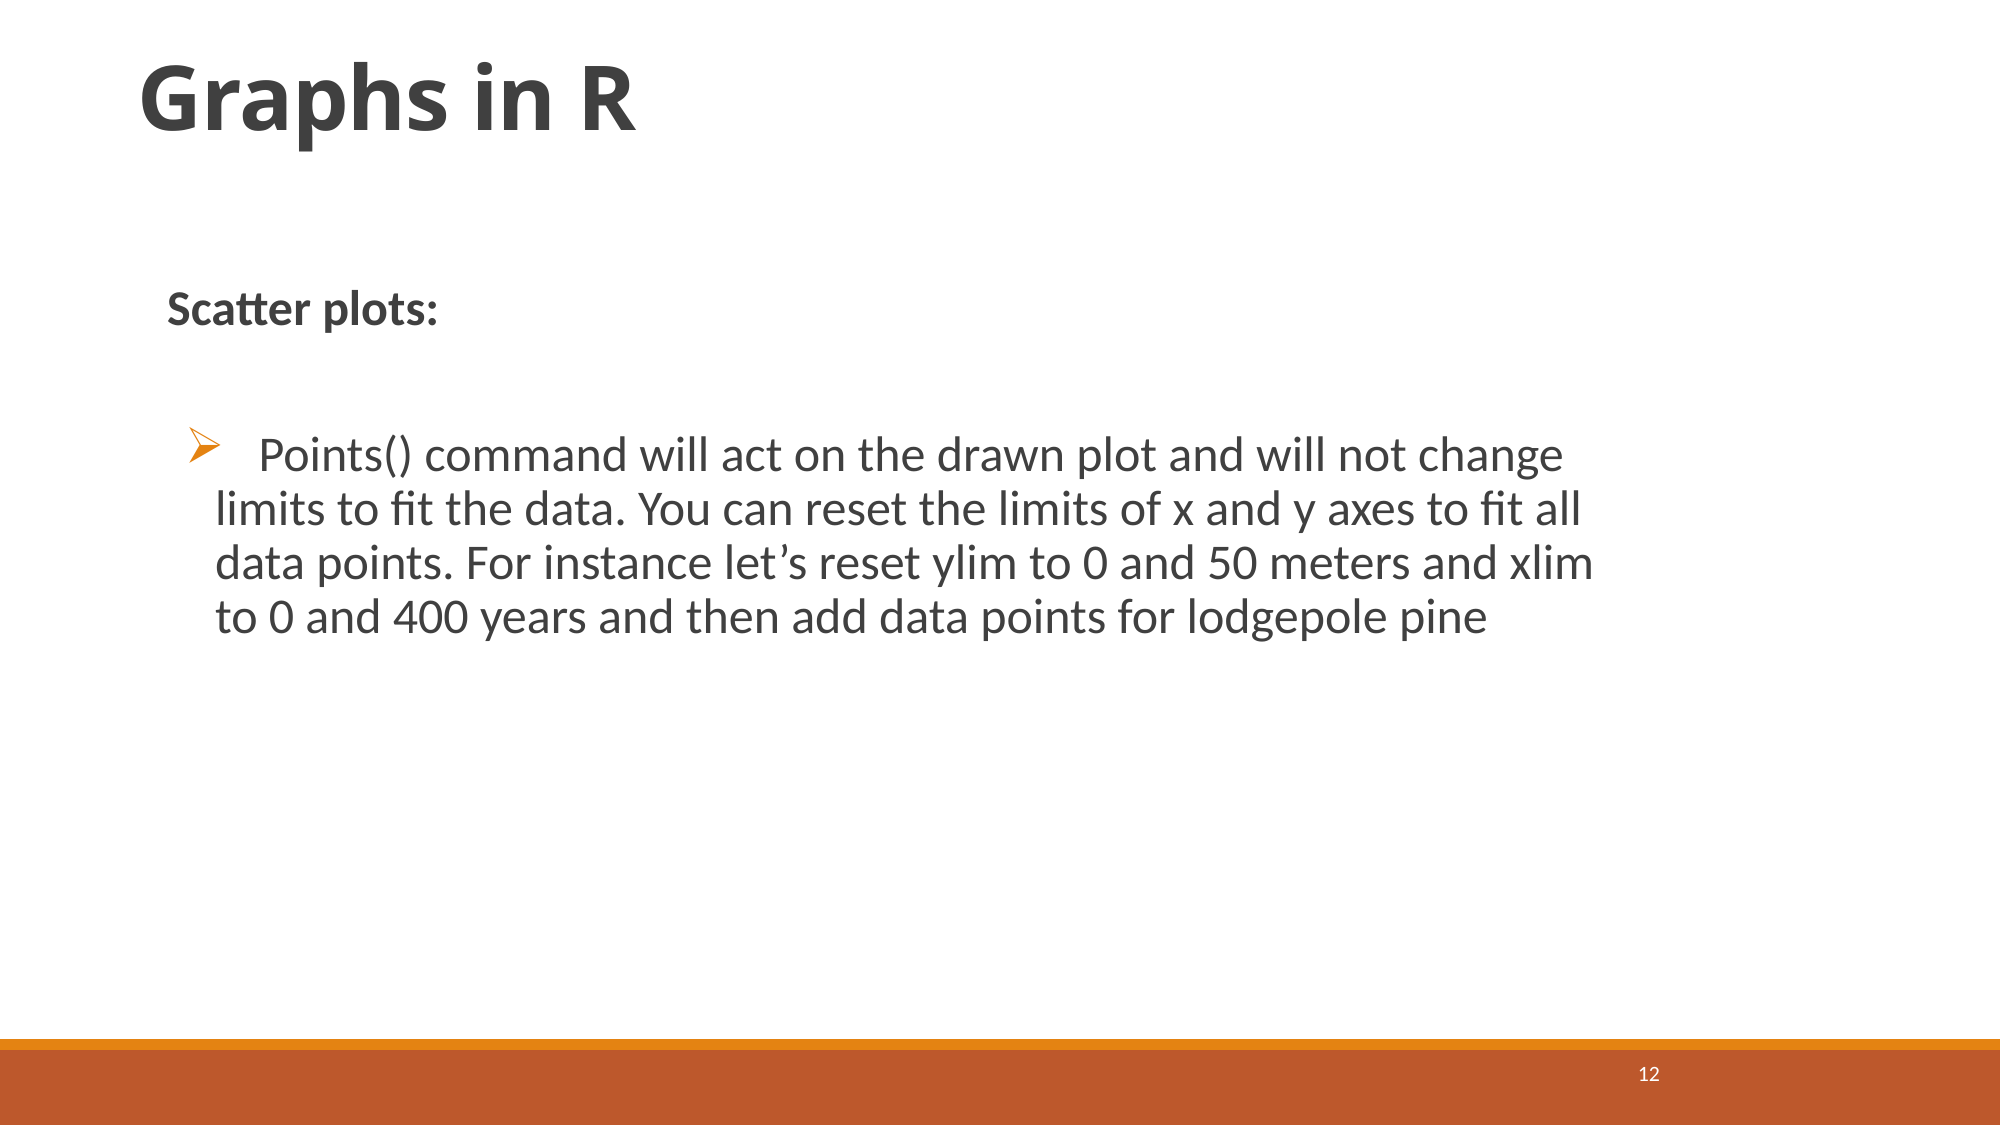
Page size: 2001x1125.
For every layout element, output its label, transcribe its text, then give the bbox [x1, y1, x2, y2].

text_box Graphs in R [122, 0, 1692, 157]
slide_number 12 [1575, 1042, 1675, 1103]
list Scatter plots: Points() command will act on the drawn plot and will not change limits to fit the data. You can reset the limits of x and y axes to fit all data points. For instance let’s reset ylim to 0 and 50 meters and xlim to 0 and 400 years and then add data points for lodgepole pine [152, 275, 1625, 1125]
